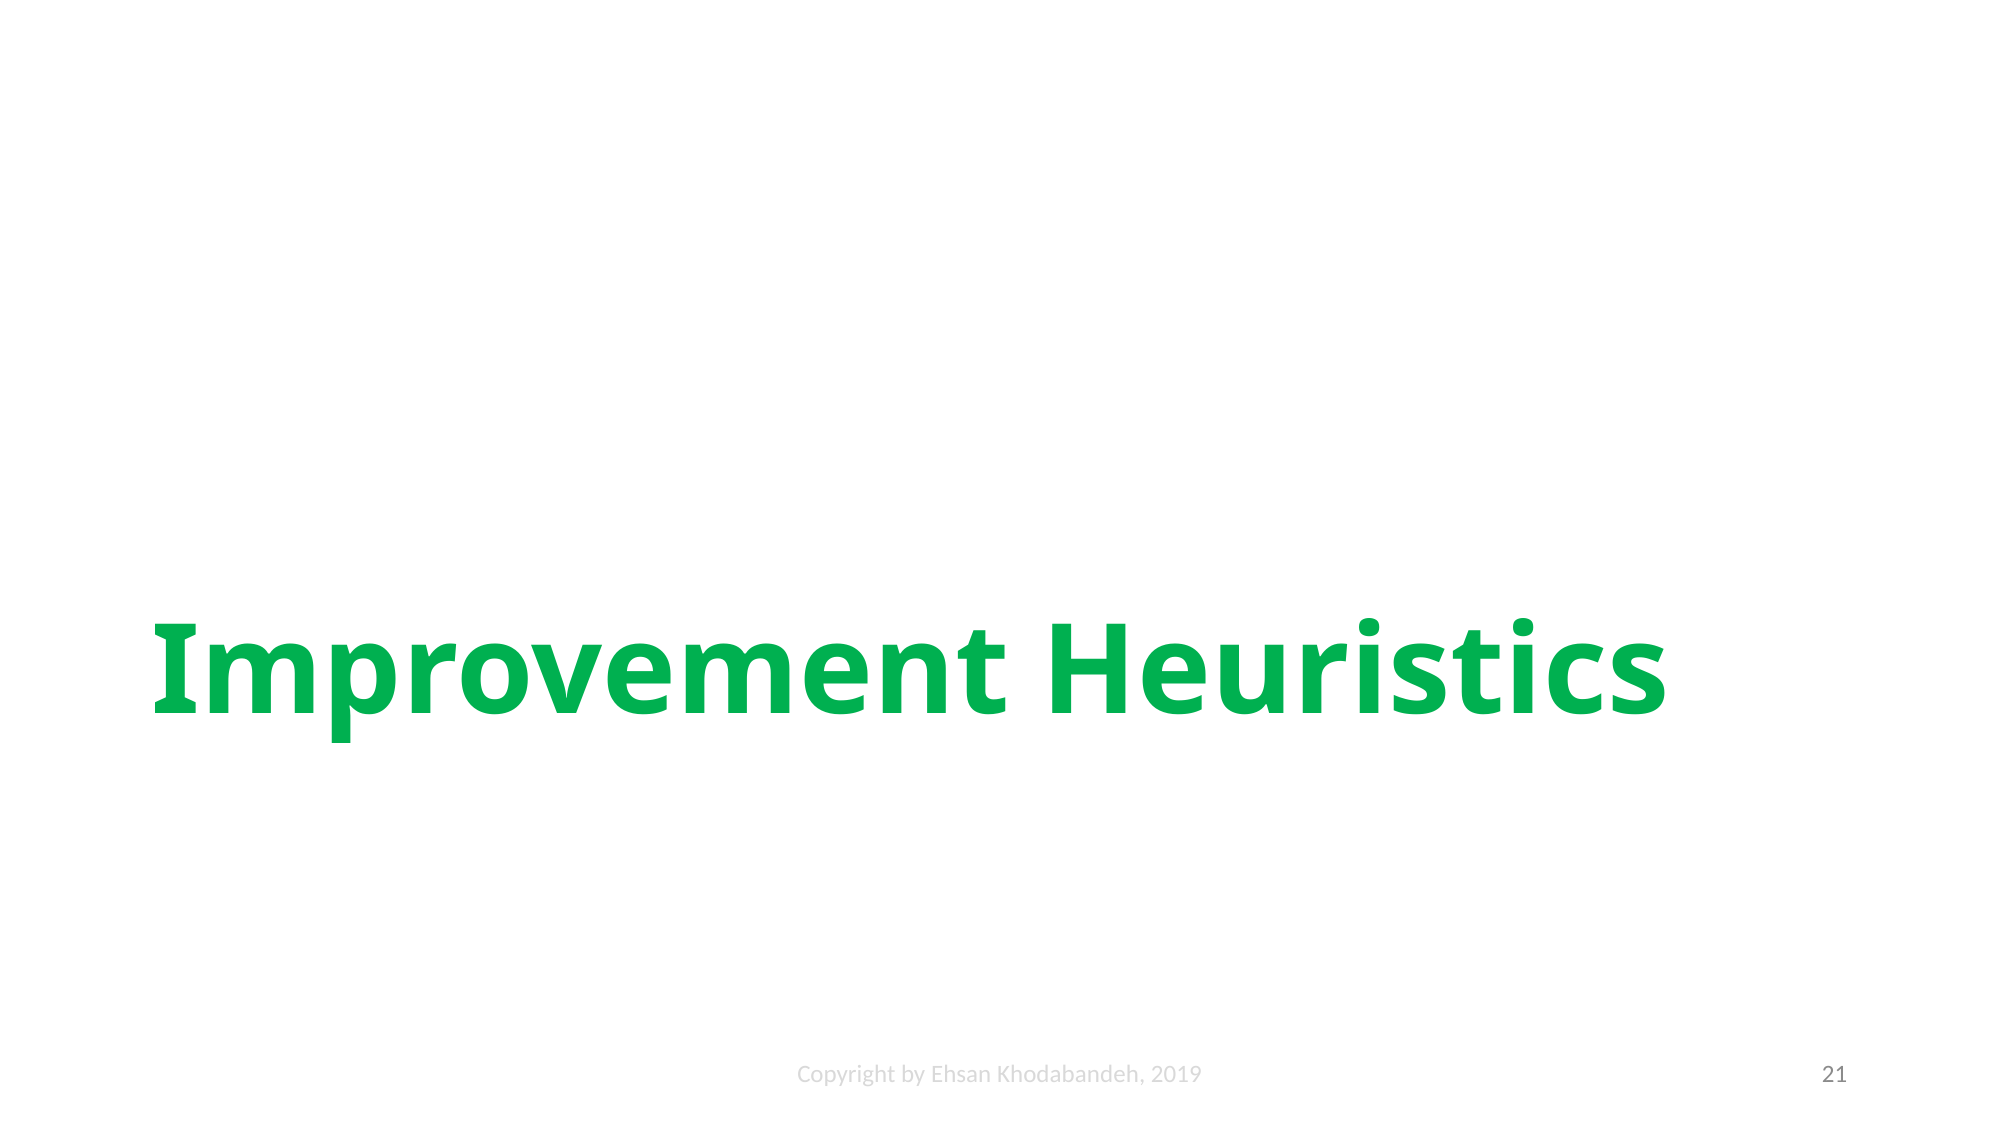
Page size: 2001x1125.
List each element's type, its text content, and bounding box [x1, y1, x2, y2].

title Improvement Heuristics [136, 280, 1862, 749]
slide_number 21 [1412, 1042, 1863, 1103]
footer Copyright by Ehsan Khodabandeh, 2019 [662, 1042, 1338, 1103]
